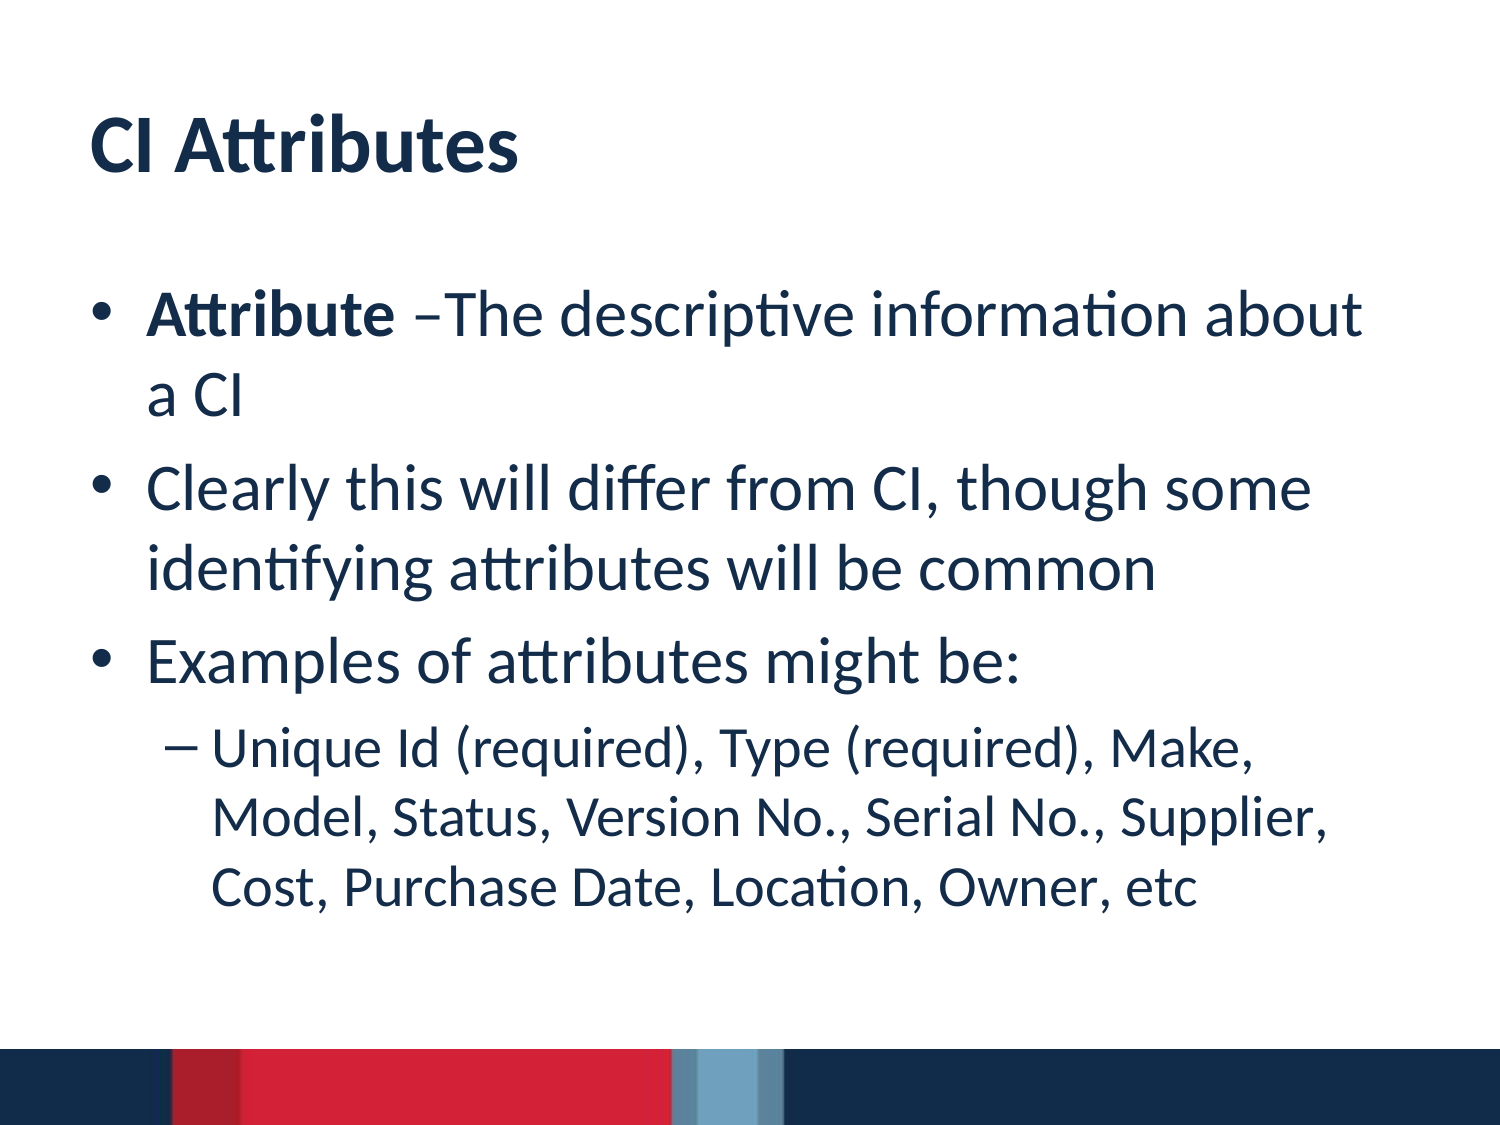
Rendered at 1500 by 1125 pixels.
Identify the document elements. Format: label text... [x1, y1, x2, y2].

picture [0, 1049, 1500, 1125]
list Attribute –The descriptive information about a CI Clearly this will differ from CI, though some identifying attributes will be common Examples of attributes might be: Unique Id (required), Type (required), Make, Model, Status, Version No., Serial No., Supplier, Cost, Purchase Date, Location, Owner, etc [75, 262, 1425, 975]
title CI Attributes [75, 45, 1425, 233]
